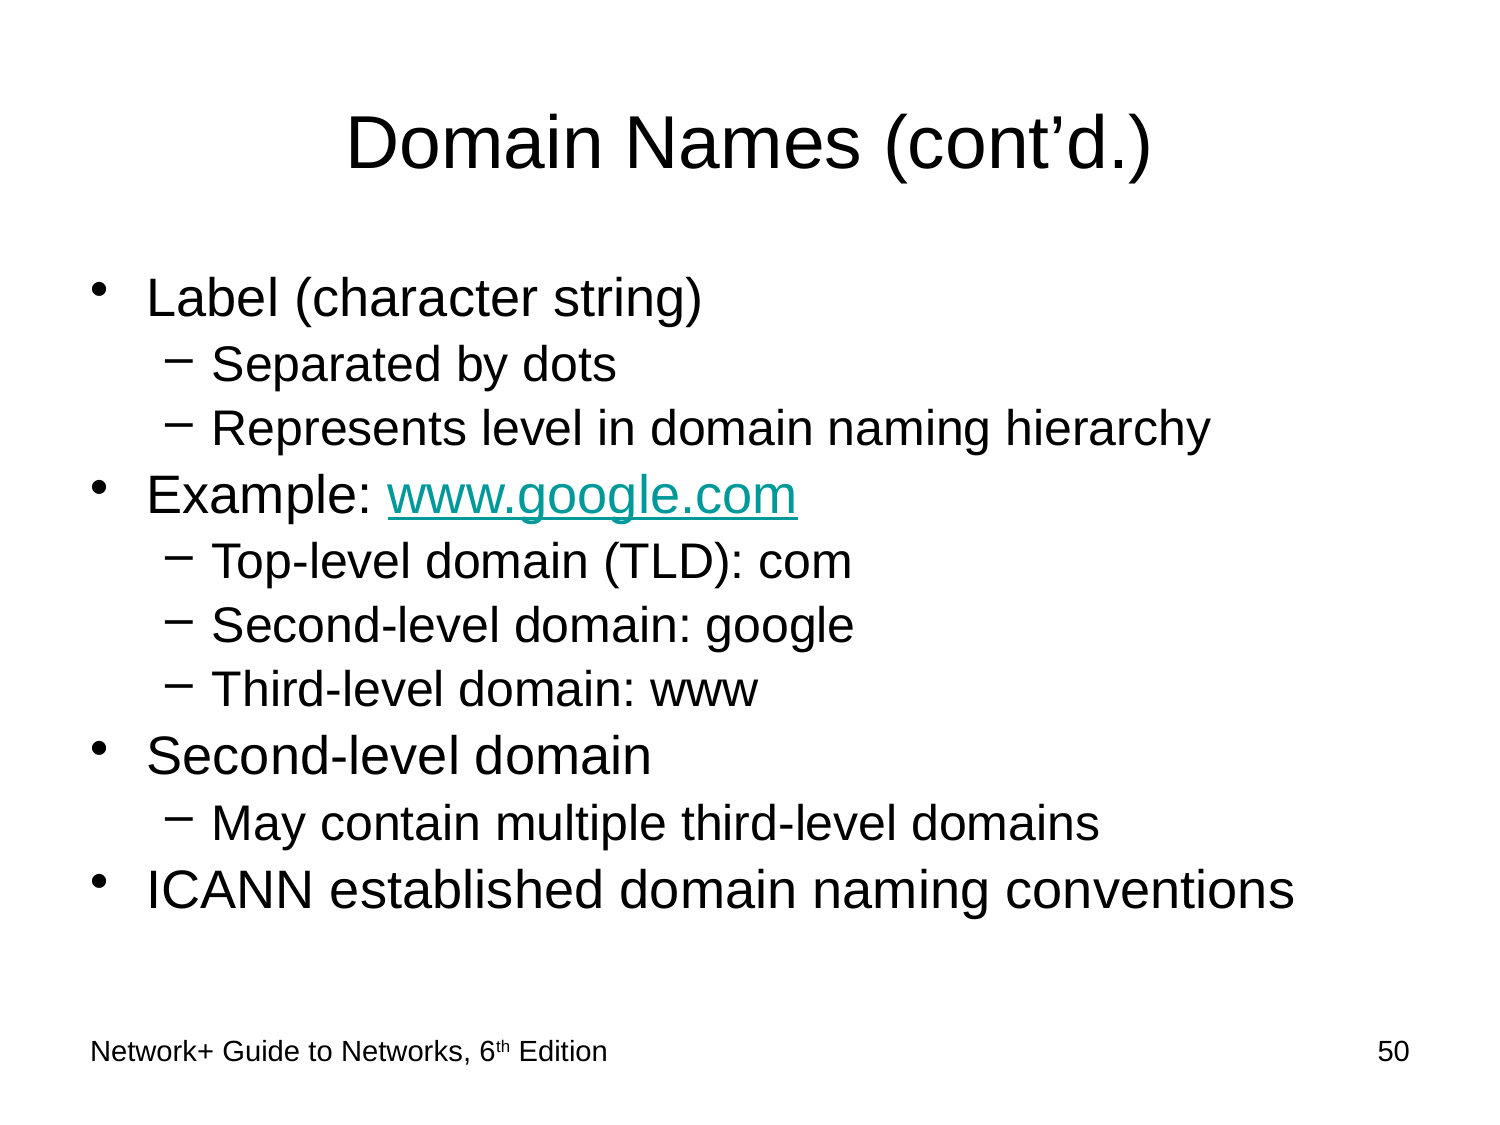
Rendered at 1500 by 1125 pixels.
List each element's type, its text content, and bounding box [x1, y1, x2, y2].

footer Network+ Guide to Networks, 6th Edition [74, 1024, 988, 1103]
slide_number 50 [1074, 1024, 1426, 1103]
title Domain Names (cont’d.) [75, 45, 1425, 233]
list Label (character string) Separated by dots Represents level in domain naming hierarchy Example: www.google.com Top-level domain (TLD): com Second-level domain: google Third-level domain: www Second-level domain May contain multiple third-level domains ICANN established domain naming conventions [75, 262, 1425, 1005]
